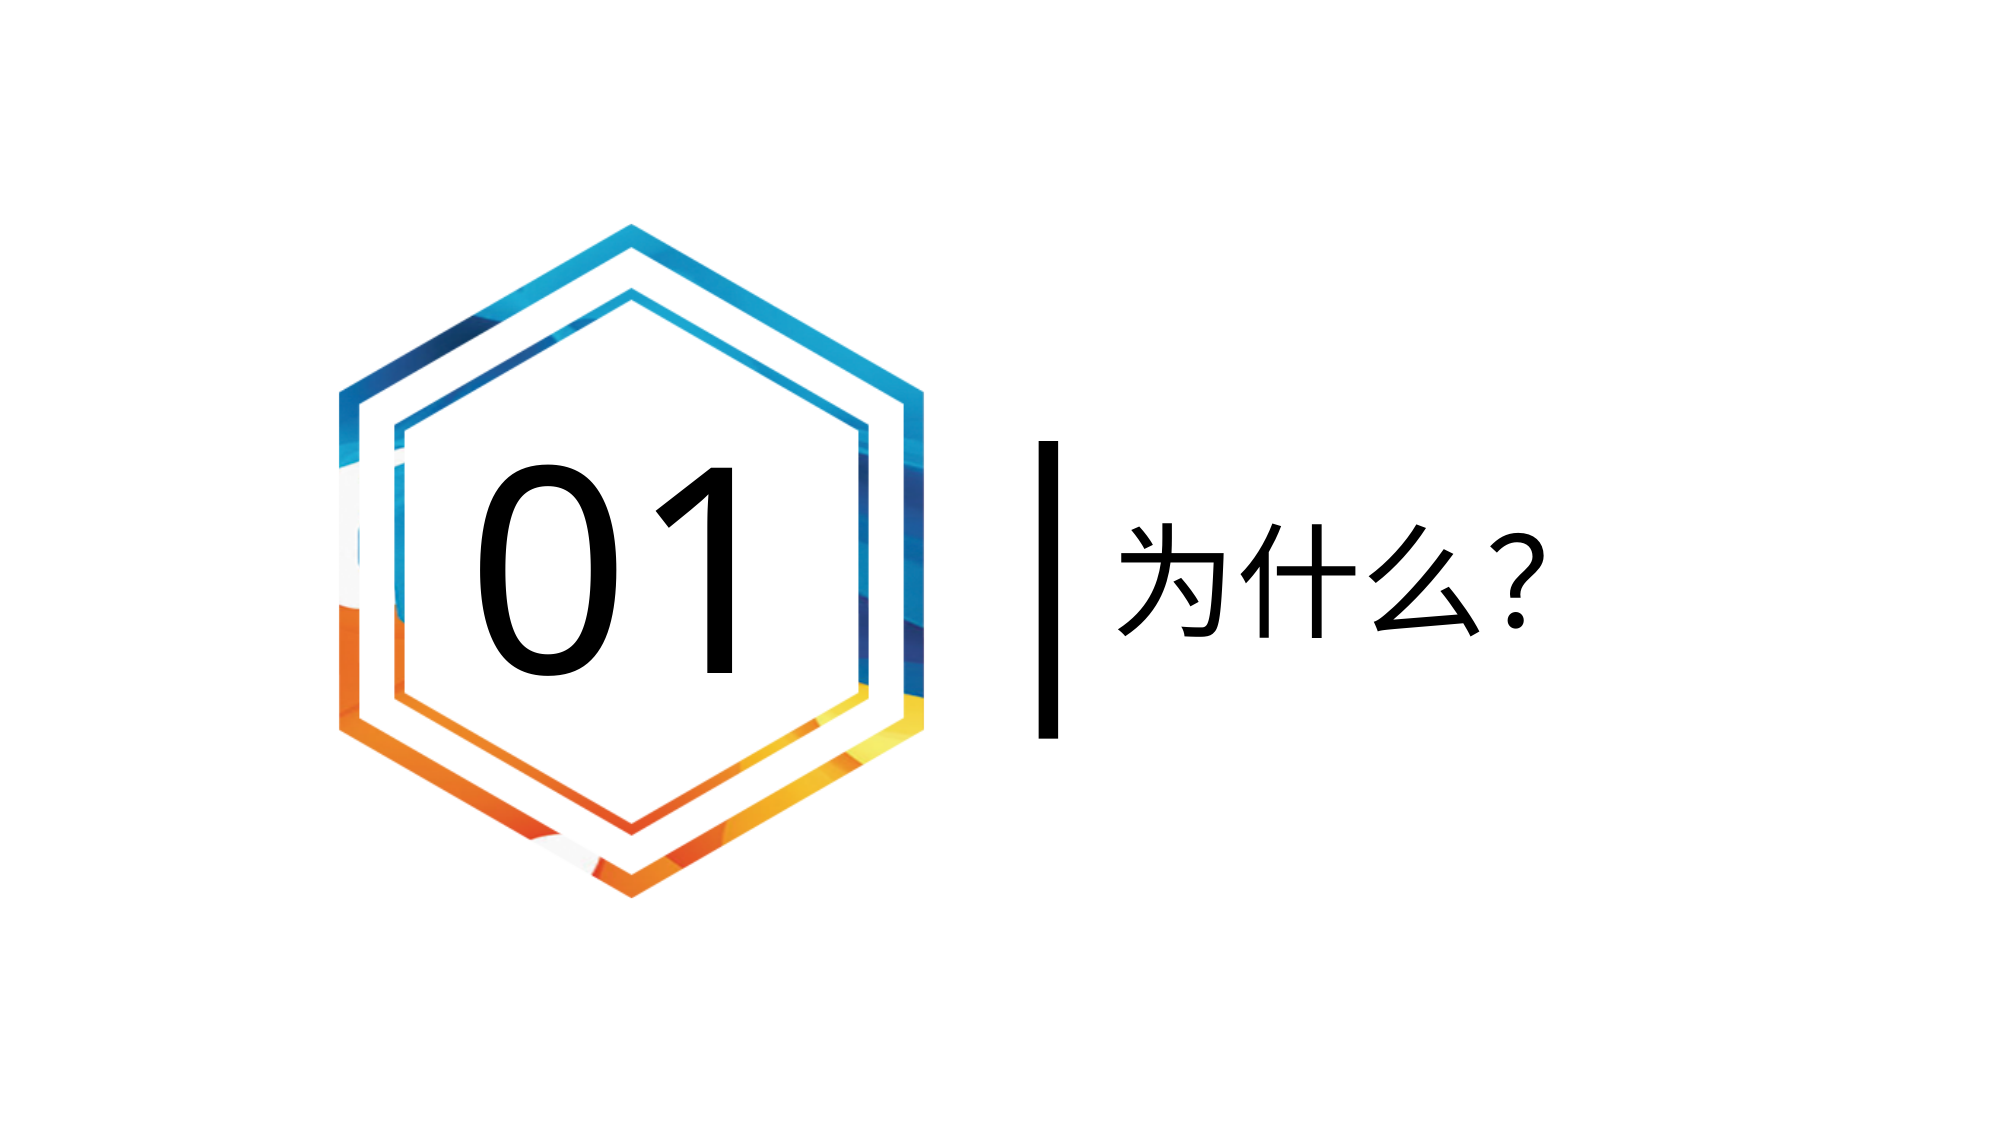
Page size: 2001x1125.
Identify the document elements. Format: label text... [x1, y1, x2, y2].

text_box 为什么？ [1096, 496, 1676, 662]
text_box [1038, 440, 1059, 740]
picture [196, 155, 1001, 1004]
